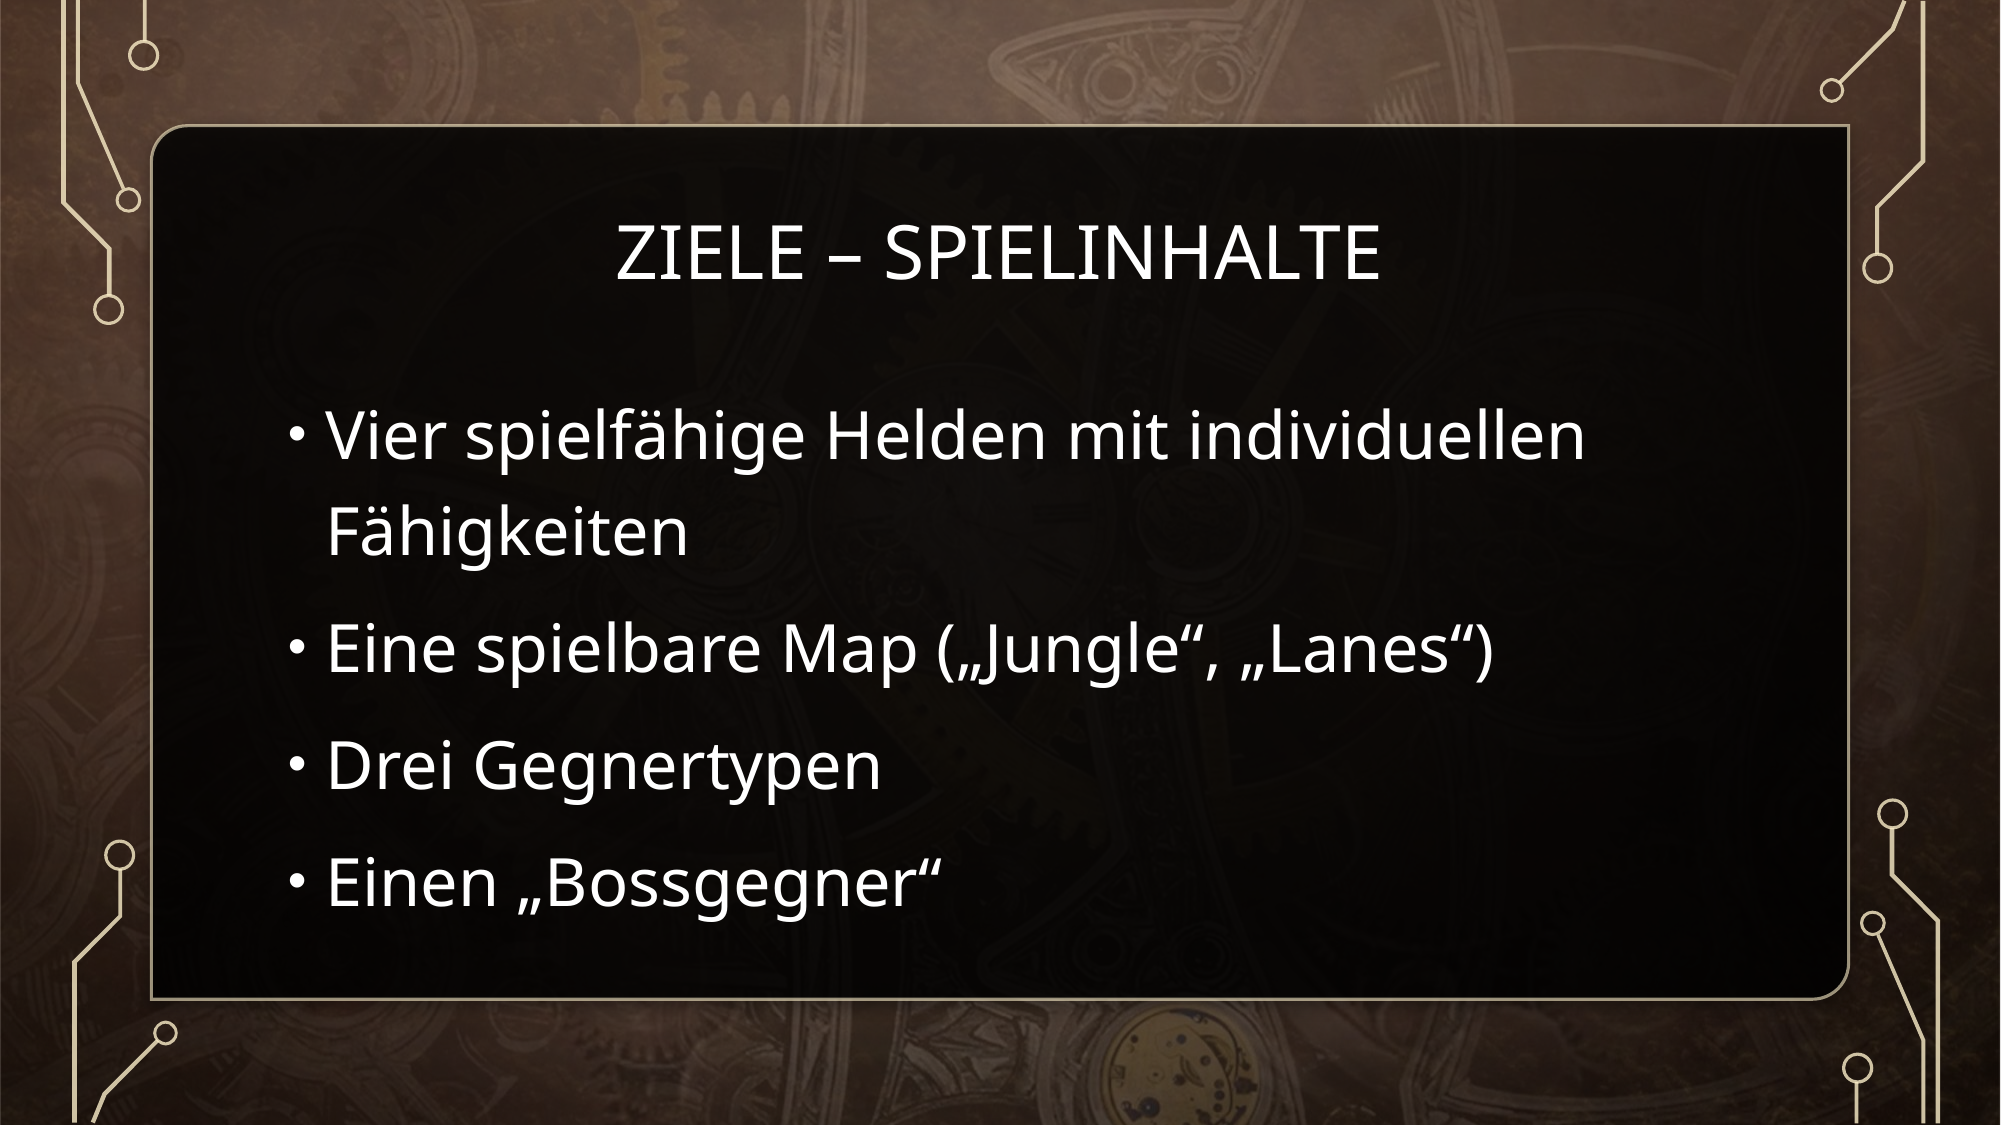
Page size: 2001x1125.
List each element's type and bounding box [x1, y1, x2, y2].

text_box [60, 0, 1941, 1124]
picture [0, 0, 2000, 1125]
